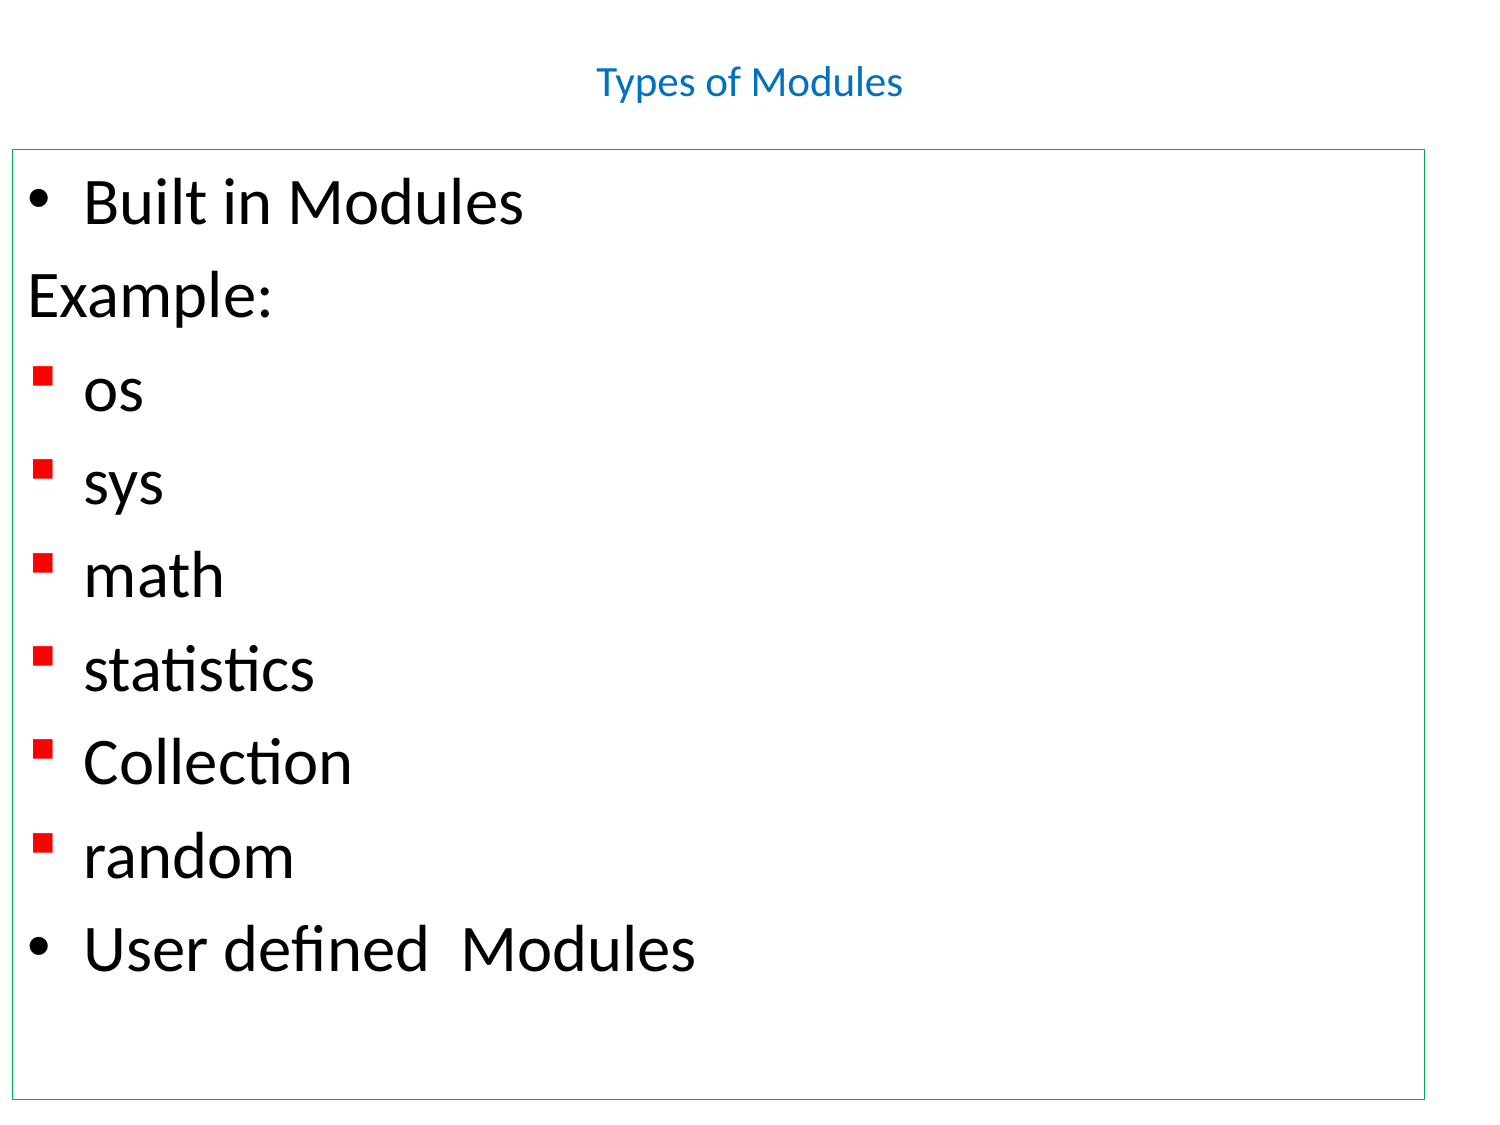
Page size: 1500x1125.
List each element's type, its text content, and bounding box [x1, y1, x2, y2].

title Types of Modules [75, 45, 1425, 113]
list Built in Modules Example: os sys math statistics Collection random User defined Modules [12, 149, 1425, 1100]
